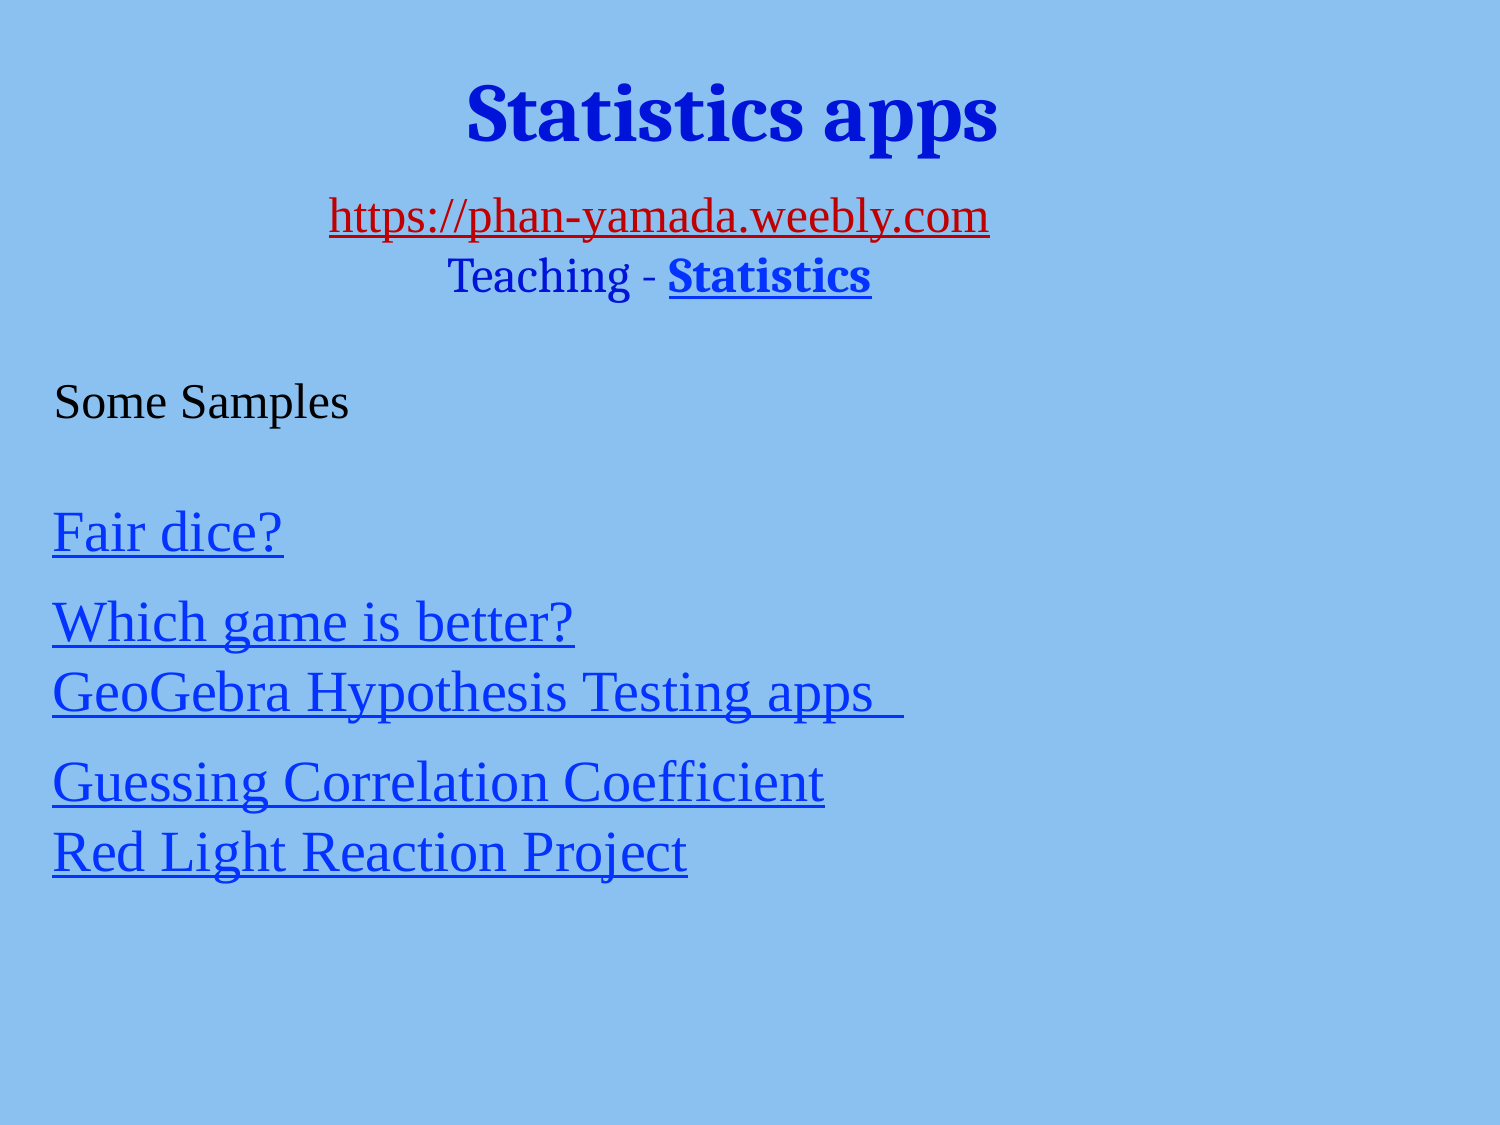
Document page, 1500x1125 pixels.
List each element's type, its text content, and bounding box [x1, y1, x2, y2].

text_box Some Samples [38, 361, 365, 436]
text_box Statistics apps [24, 0, 1444, 426]
text_box Fair dice? Which game is better? GeoGebra Hypothesis Testing apps Guessing Correlation Coefficient Red Light Reaction Project [37, 485, 1432, 891]
text_box https://phan-yamada.weebly.com Teaching - Statistics [0, 174, 1344, 310]
